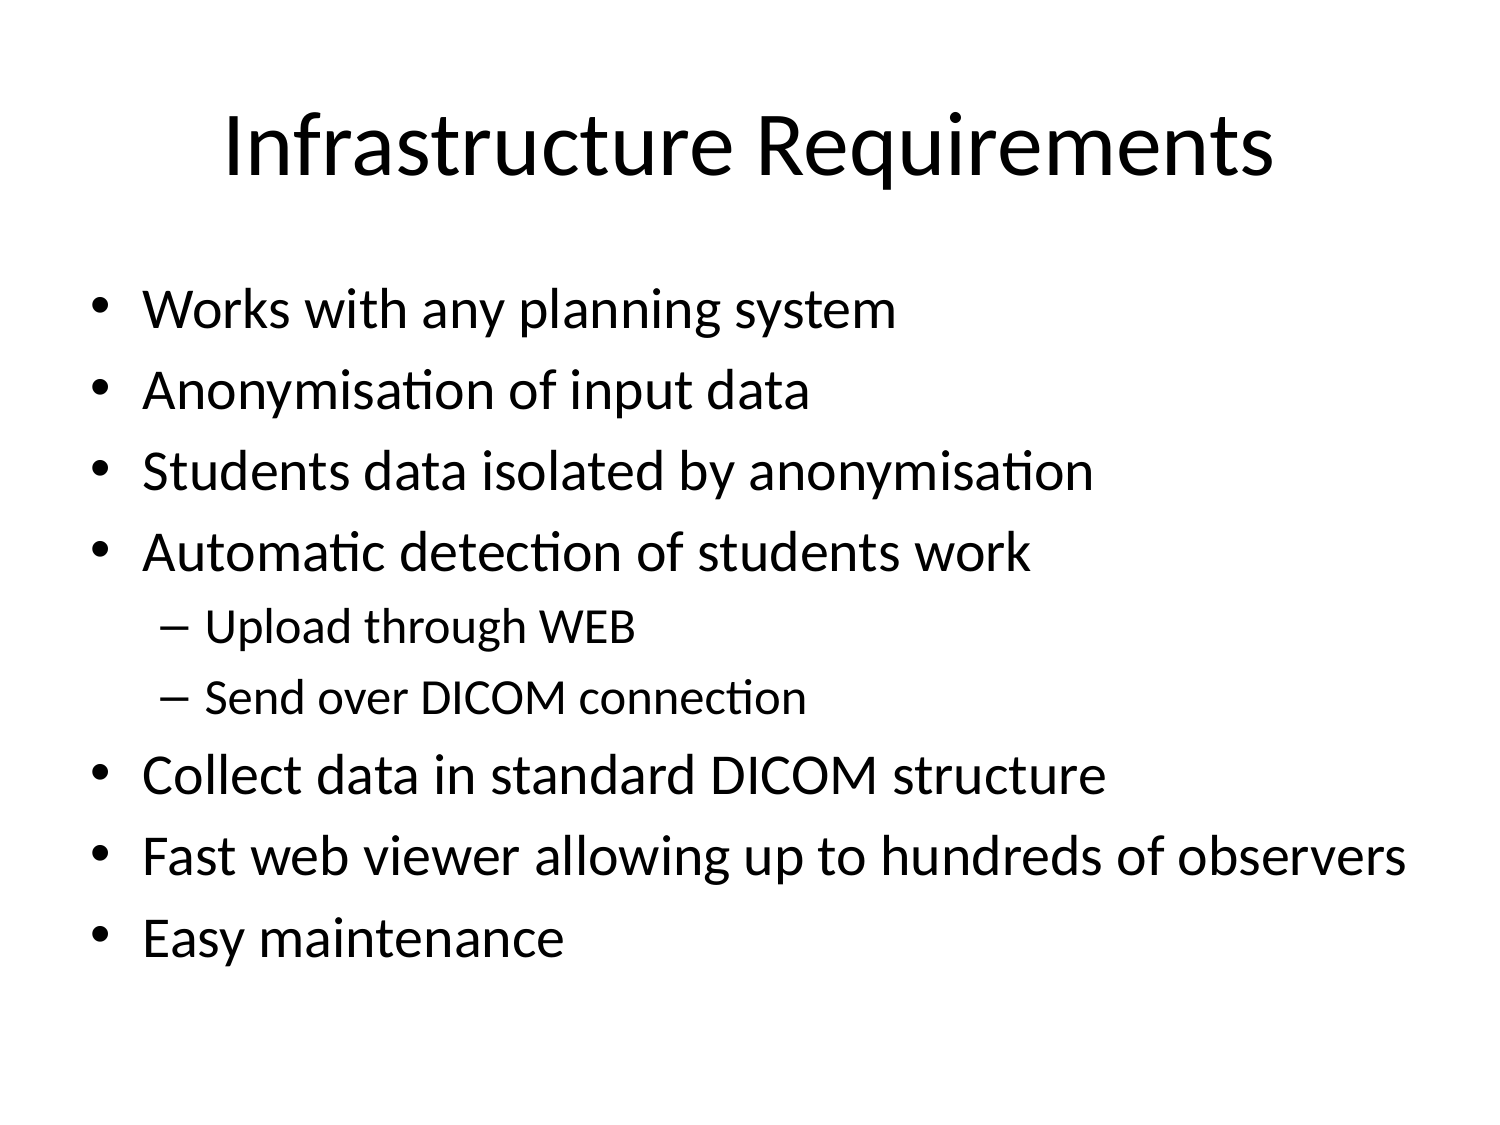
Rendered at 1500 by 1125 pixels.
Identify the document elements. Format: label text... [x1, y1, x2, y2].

list Works with any planning system Anonymisation of input data Students data isolated by anonymisation Automatic detection of students work Upload through WEB Send over DICOM connection Collect data in standard DICOM structure Fast web viewer allowing up to hundreds of observers Easy maintenance [75, 262, 1425, 1005]
title Infrastructure Requirements [75, 45, 1425, 233]
